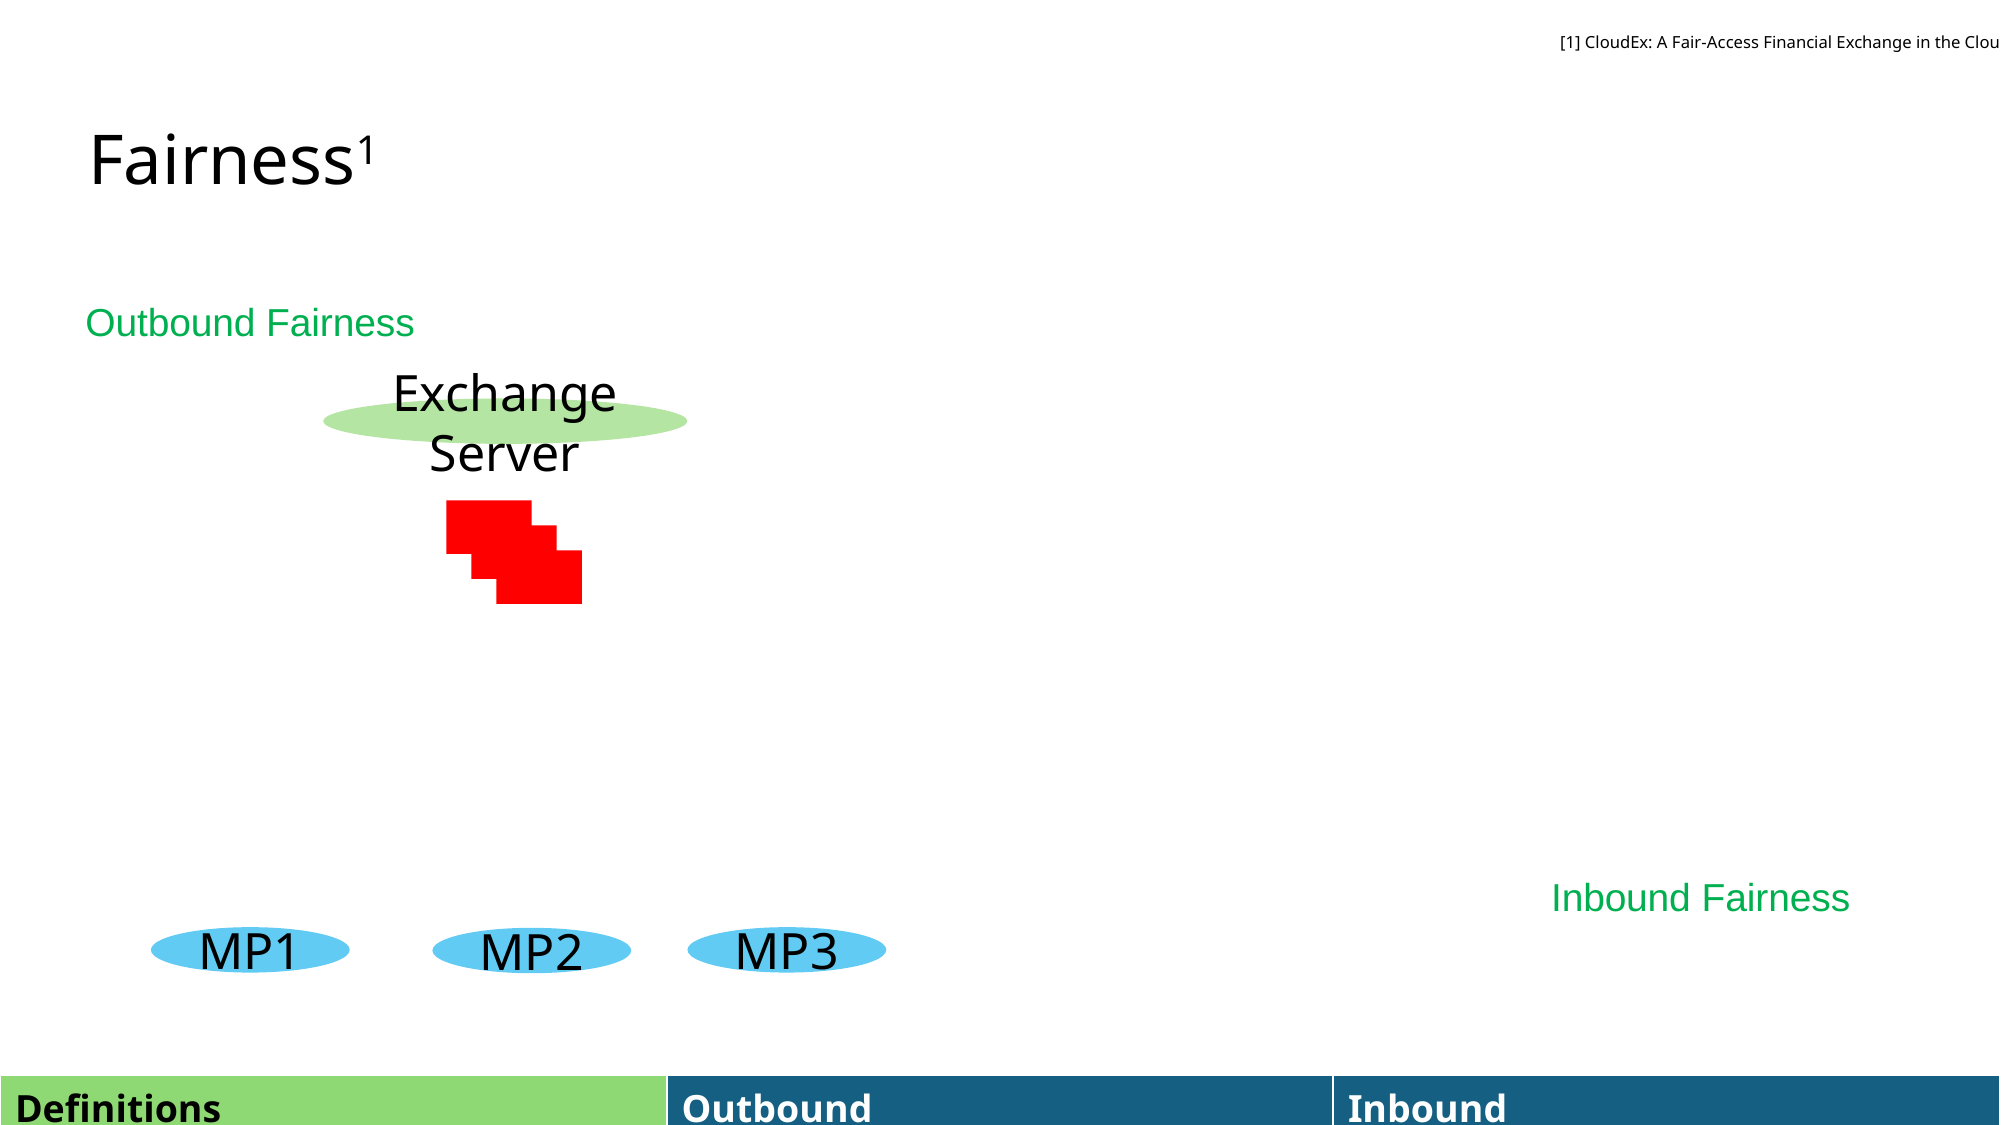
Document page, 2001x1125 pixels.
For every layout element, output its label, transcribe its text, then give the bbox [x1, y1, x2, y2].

title Fairness1 [68, 97, 1932, 223]
text_box [495, 549, 583, 605]
text_box MP1 [149, 925, 352, 975]
text_box MP3 [685, 925, 888, 975]
table_header Outbound [668, 1076, 1332, 1125]
table_header Definitions [1, 1076, 666, 1125]
text_box Outbound Fairness [70, 290, 430, 352]
text_box MP2 [430, 926, 633, 975]
text_box [1] CloudEx: A Fair-Access Financial Exchange in the Cloud [1545, 24, 2000, 59]
text_box [470, 524, 558, 580]
table_header Inbound [1334, 1076, 1999, 1125]
text_box Exchange Server [321, 396, 690, 446]
text_box Inbound Fairness [1536, 864, 1866, 927]
text_box [445, 499, 533, 555]
